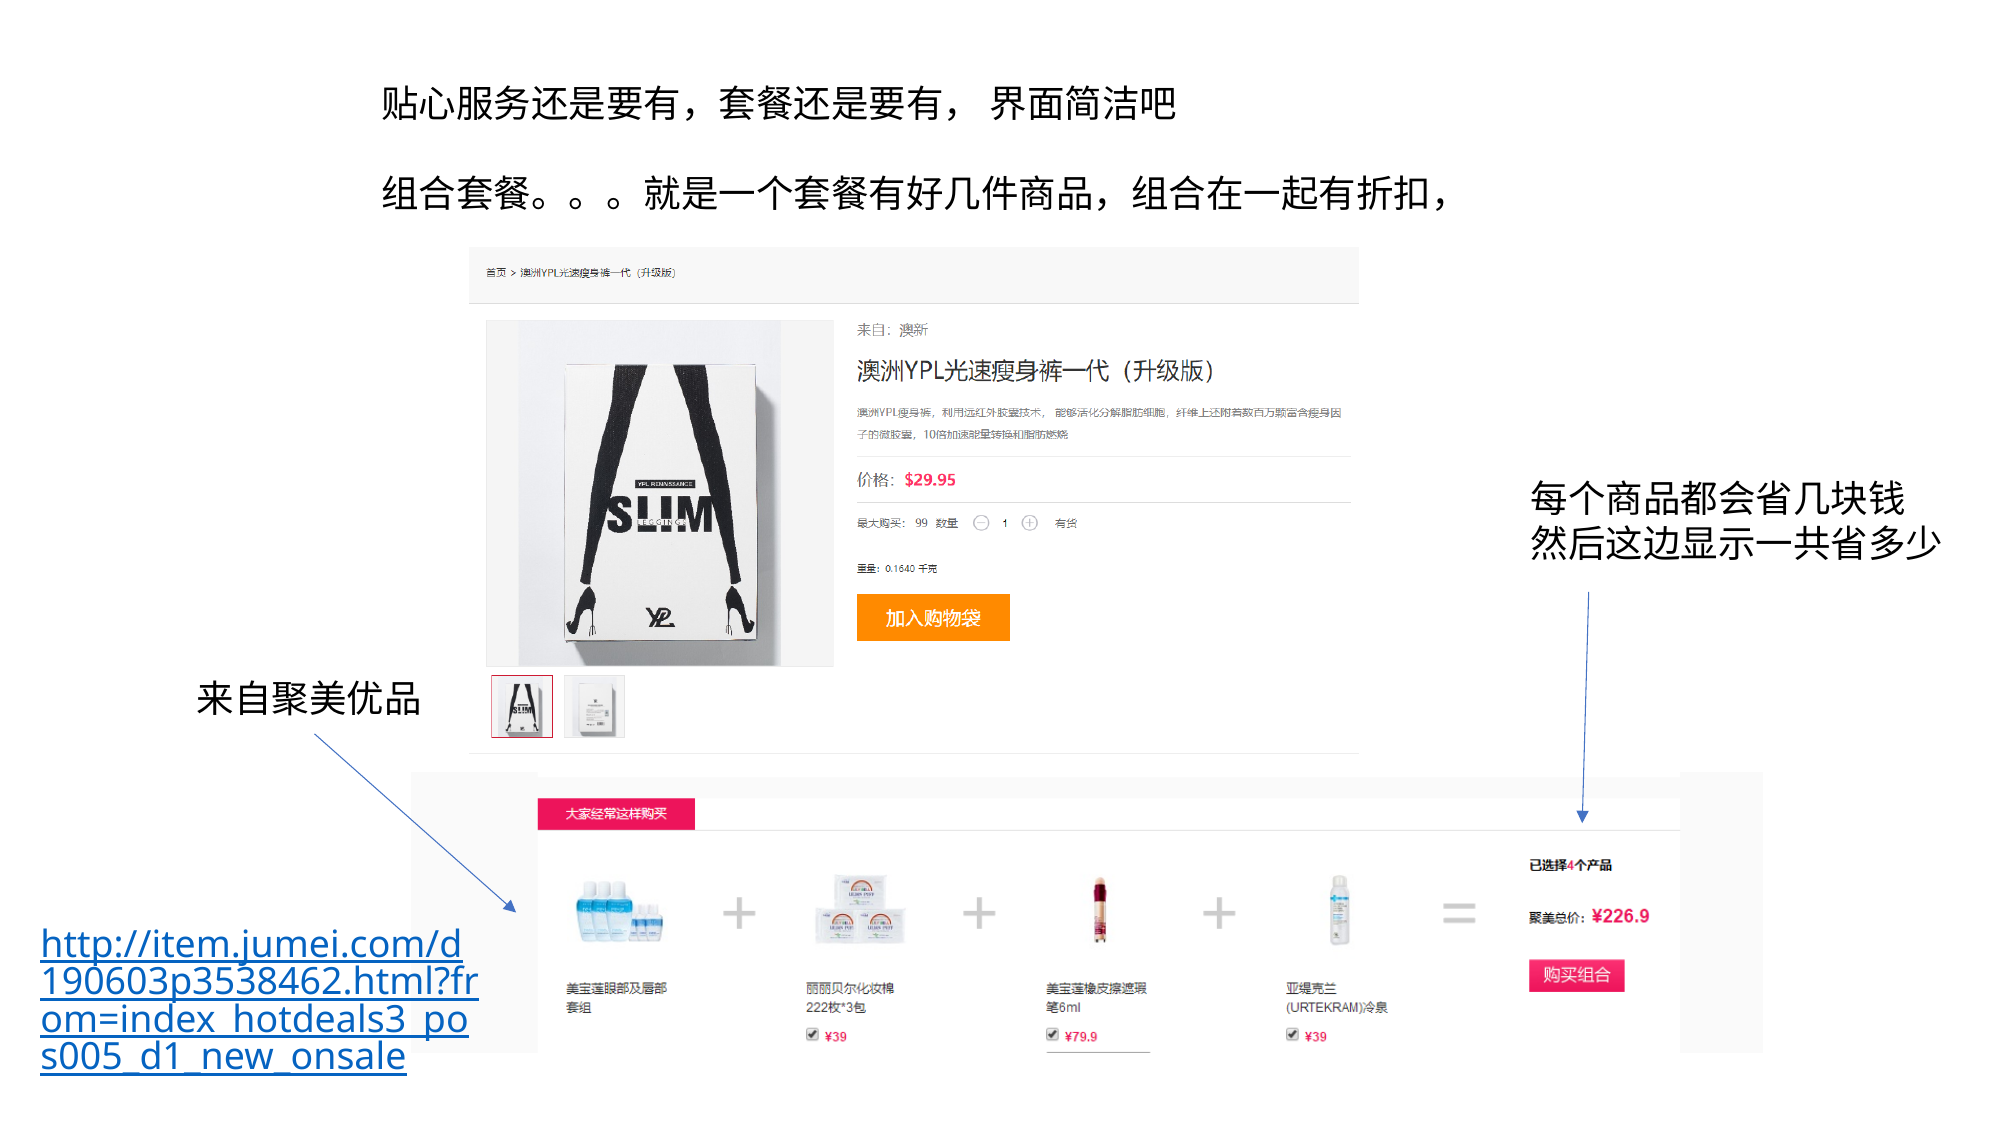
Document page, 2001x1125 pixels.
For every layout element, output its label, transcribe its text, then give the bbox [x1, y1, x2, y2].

picture [469, 247, 1359, 765]
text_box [1582, 591, 1589, 824]
picture [411, 772, 1763, 1053]
text_box http://item.jumei.com/d190603p3538462.html?from=index_hotdeals3_pos005_d1_new_onsale [25, 912, 411, 1024]
text_box 每个商品都会省几块钱 然后这边显示一共省多少 [1515, 467, 1958, 573]
text_box 贴心服务还是要有，套餐还是要有， 界面简洁吧 组合套餐。。。就是一个套餐有好几件商品，组合在一起有折扣， [366, 72, 1484, 223]
text_box 来自聚美优品 [181, 667, 437, 728]
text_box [314, 733, 517, 913]
